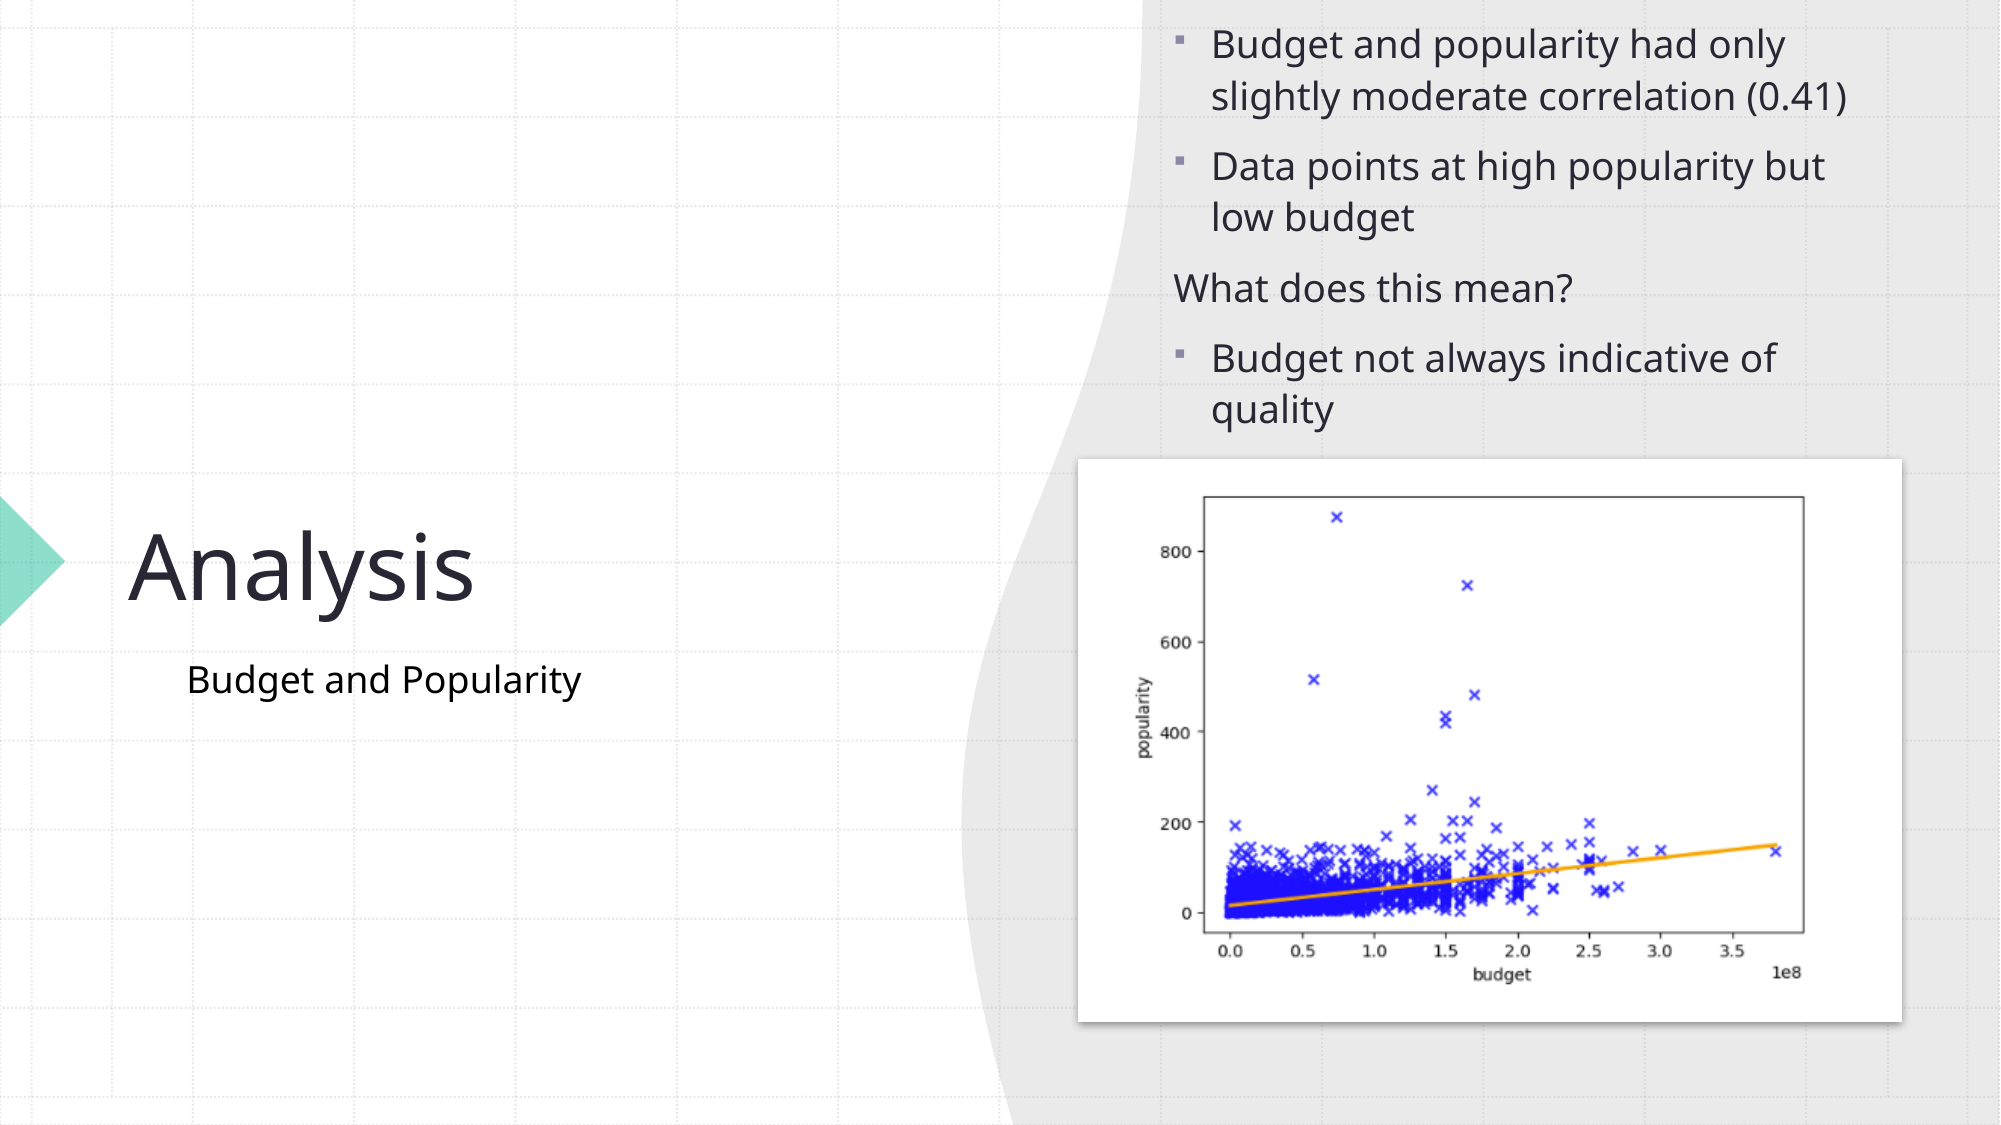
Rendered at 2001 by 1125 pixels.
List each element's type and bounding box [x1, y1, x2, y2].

picture [1092, 473, 1888, 1008]
text_box [0, 0, 2000, 1125]
